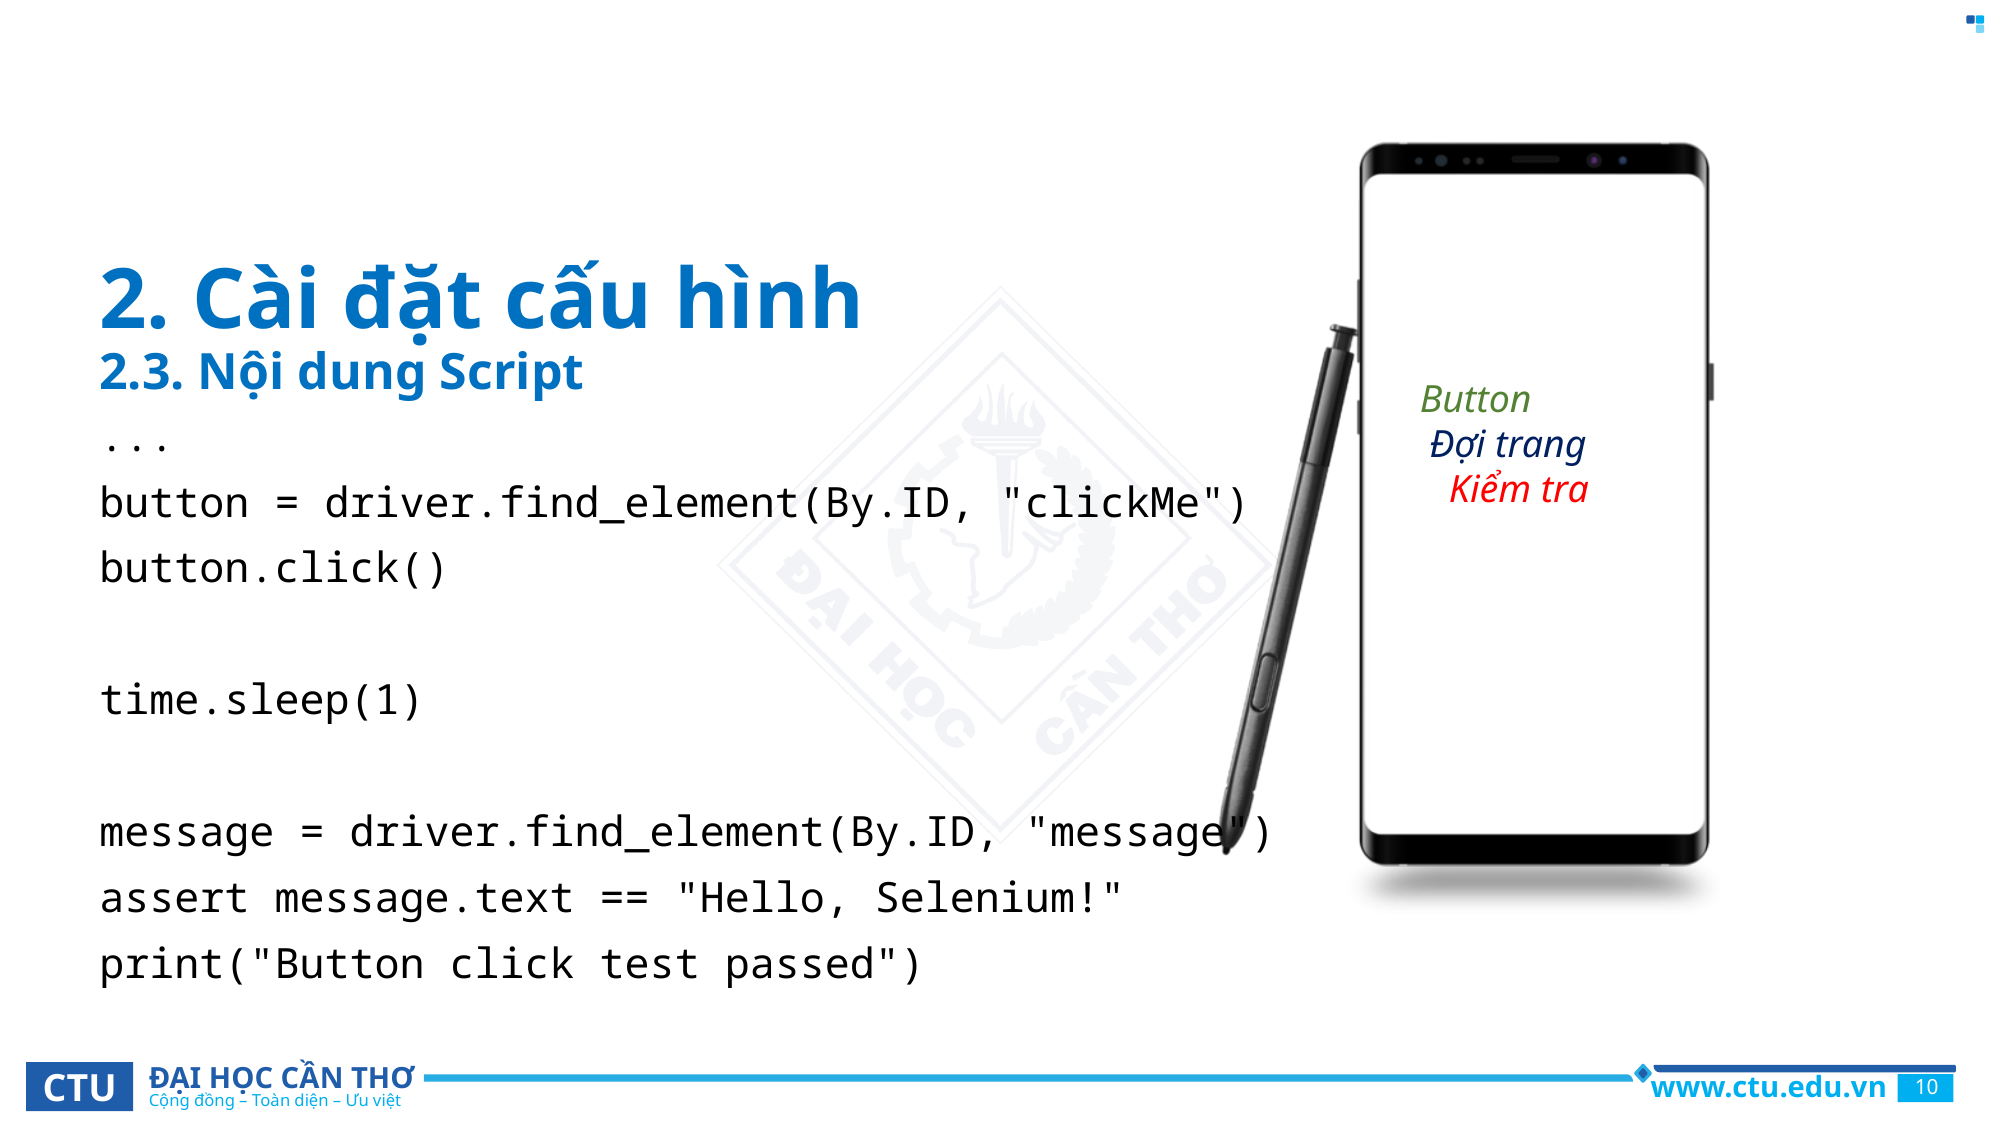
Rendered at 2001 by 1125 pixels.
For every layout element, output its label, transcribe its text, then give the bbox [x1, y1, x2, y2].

title 2. Cài đặt cấu hình 2.3. Nội dung Script [84, 136, 930, 408]
picture [1106, 107, 1923, 924]
text_box Button Đợi trang Kiểm tra [1405, 367, 1663, 518]
subtitle ... button = driver.find_element(By.ID, "clickMe") button.click() time.sleep(1) message = driver.find_element(By.ID, "message") assert message.text == "Hello, Selenium!" print("Button click test passed") [84, 407, 1430, 989]
